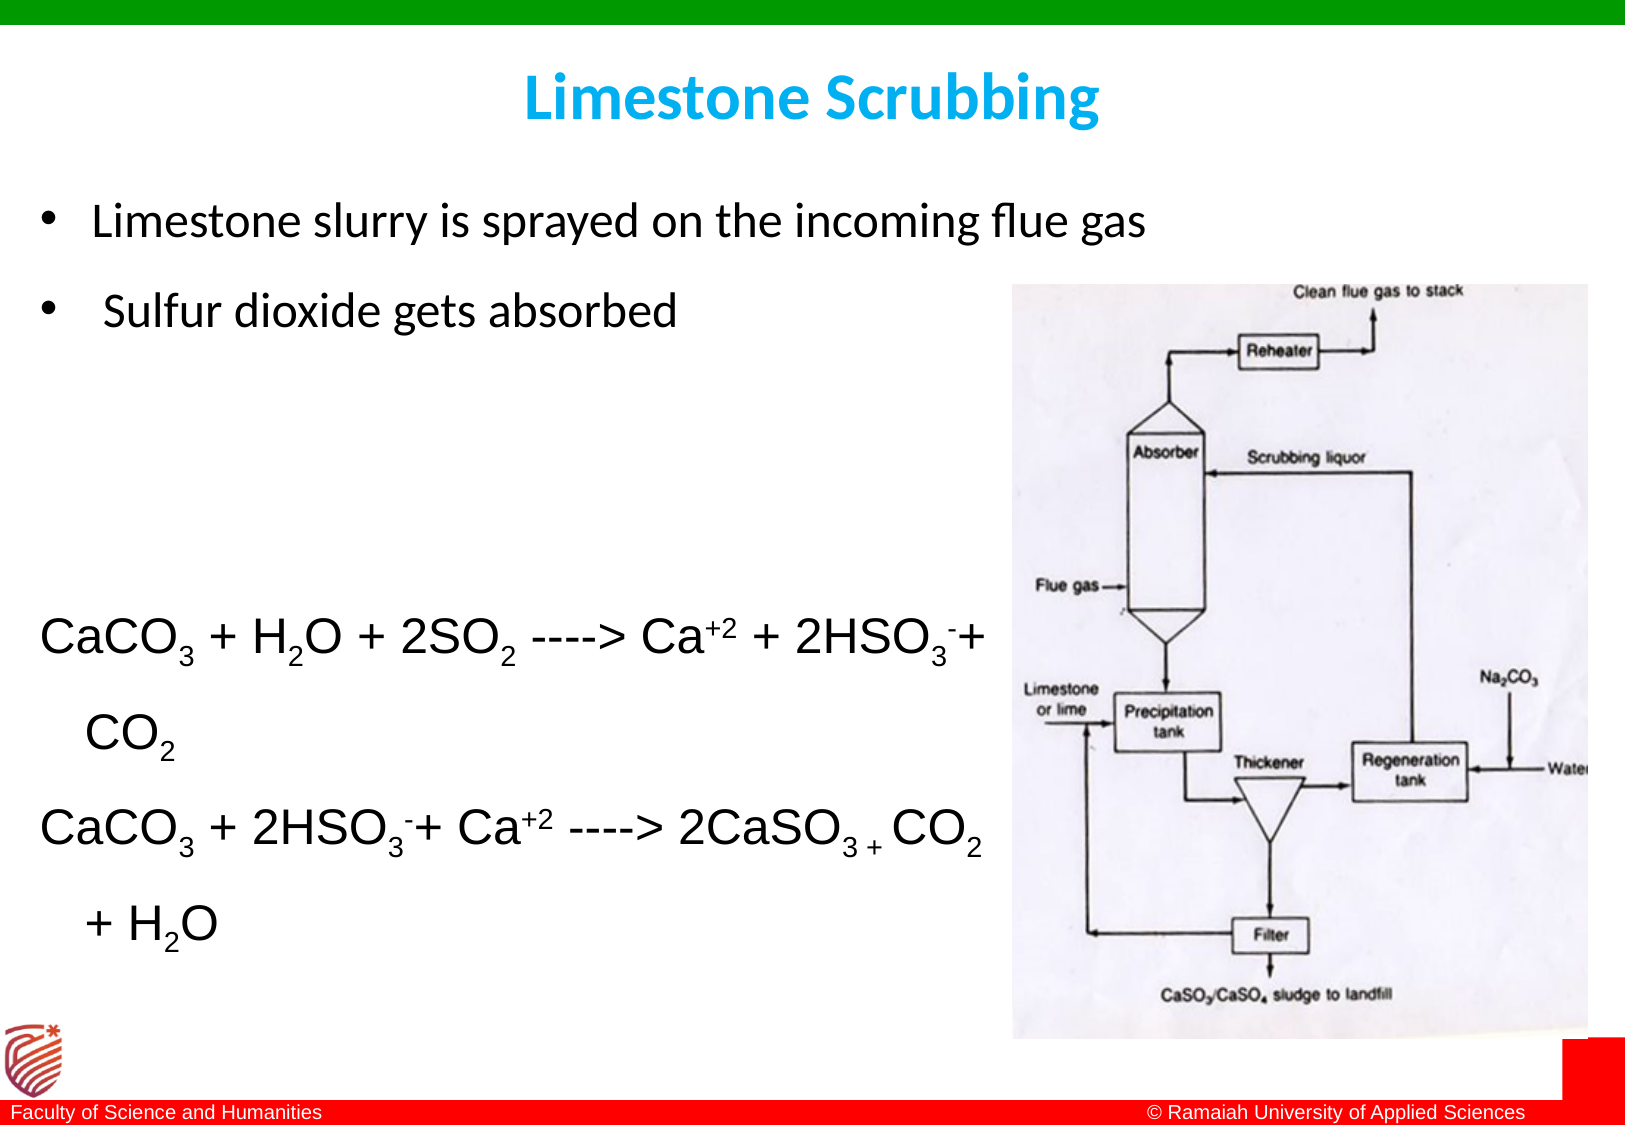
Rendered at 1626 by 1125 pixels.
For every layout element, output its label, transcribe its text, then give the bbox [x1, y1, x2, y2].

text_box CaCO3 + H2O + 2SO2 ----> Ca+2 + 2HSO3-+ CO2 CaCO3 + 2HSO3-+ Ca+2 ----> 2CaSO3 + CO2 + H2O [24, 569, 1007, 966]
list Limestone slurry is sprayed on the incoming flue gas Sulfur dioxide gets absorbed [24, 149, 1538, 569]
picture [1012, 283, 1588, 1040]
picture [0, 1013, 69, 1100]
title Limestone Scrubbing [81, 45, 1544, 125]
